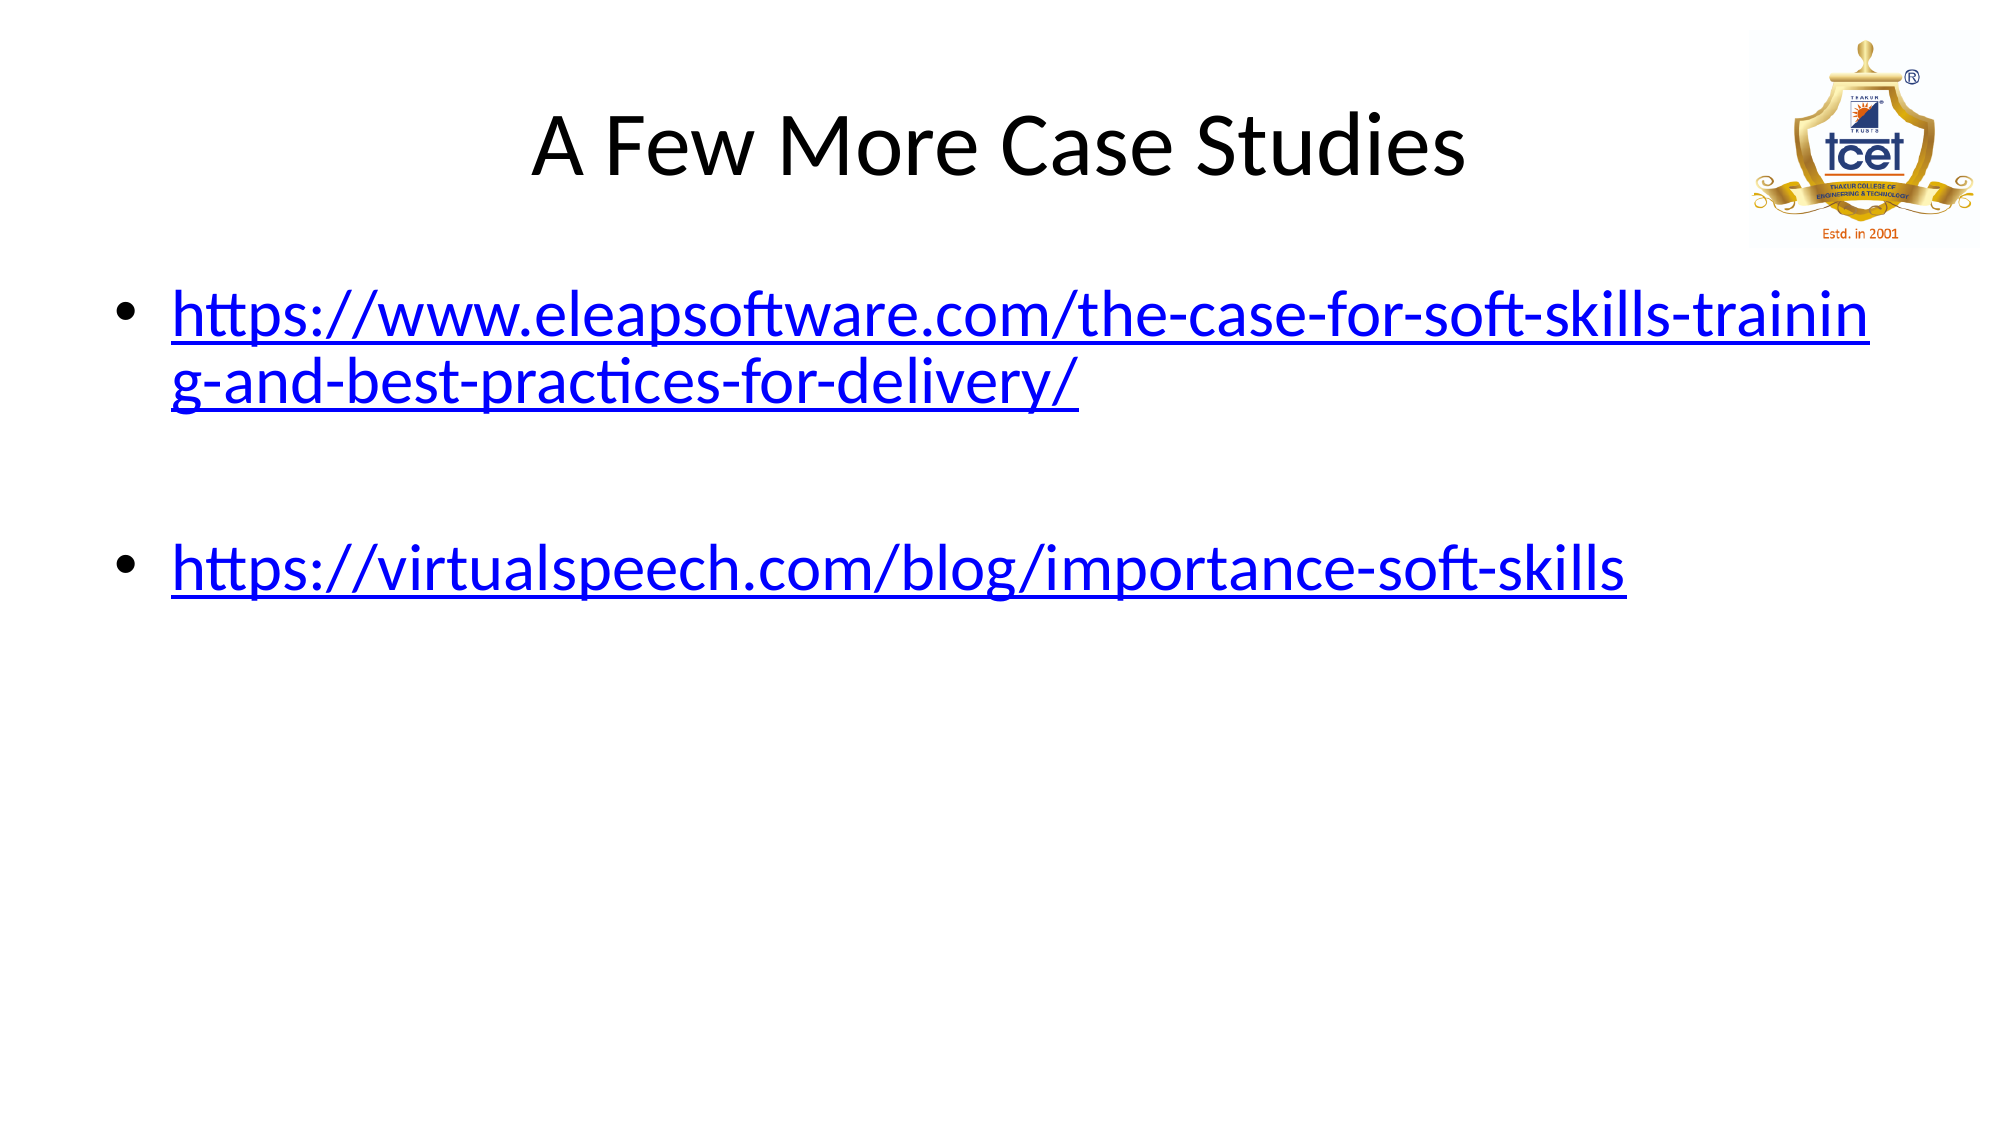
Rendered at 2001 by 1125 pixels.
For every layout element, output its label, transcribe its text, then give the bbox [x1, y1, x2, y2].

picture [1749, 30, 1980, 248]
list https://www.eleapsoftware.com/the-case-for-soft-skills-training-and-best-practices-for-delivery/ https://virtualspeech.com/blog/importance-soft-skills [99, 262, 1900, 1005]
title A Few More Case Studies [99, 45, 1900, 233]
